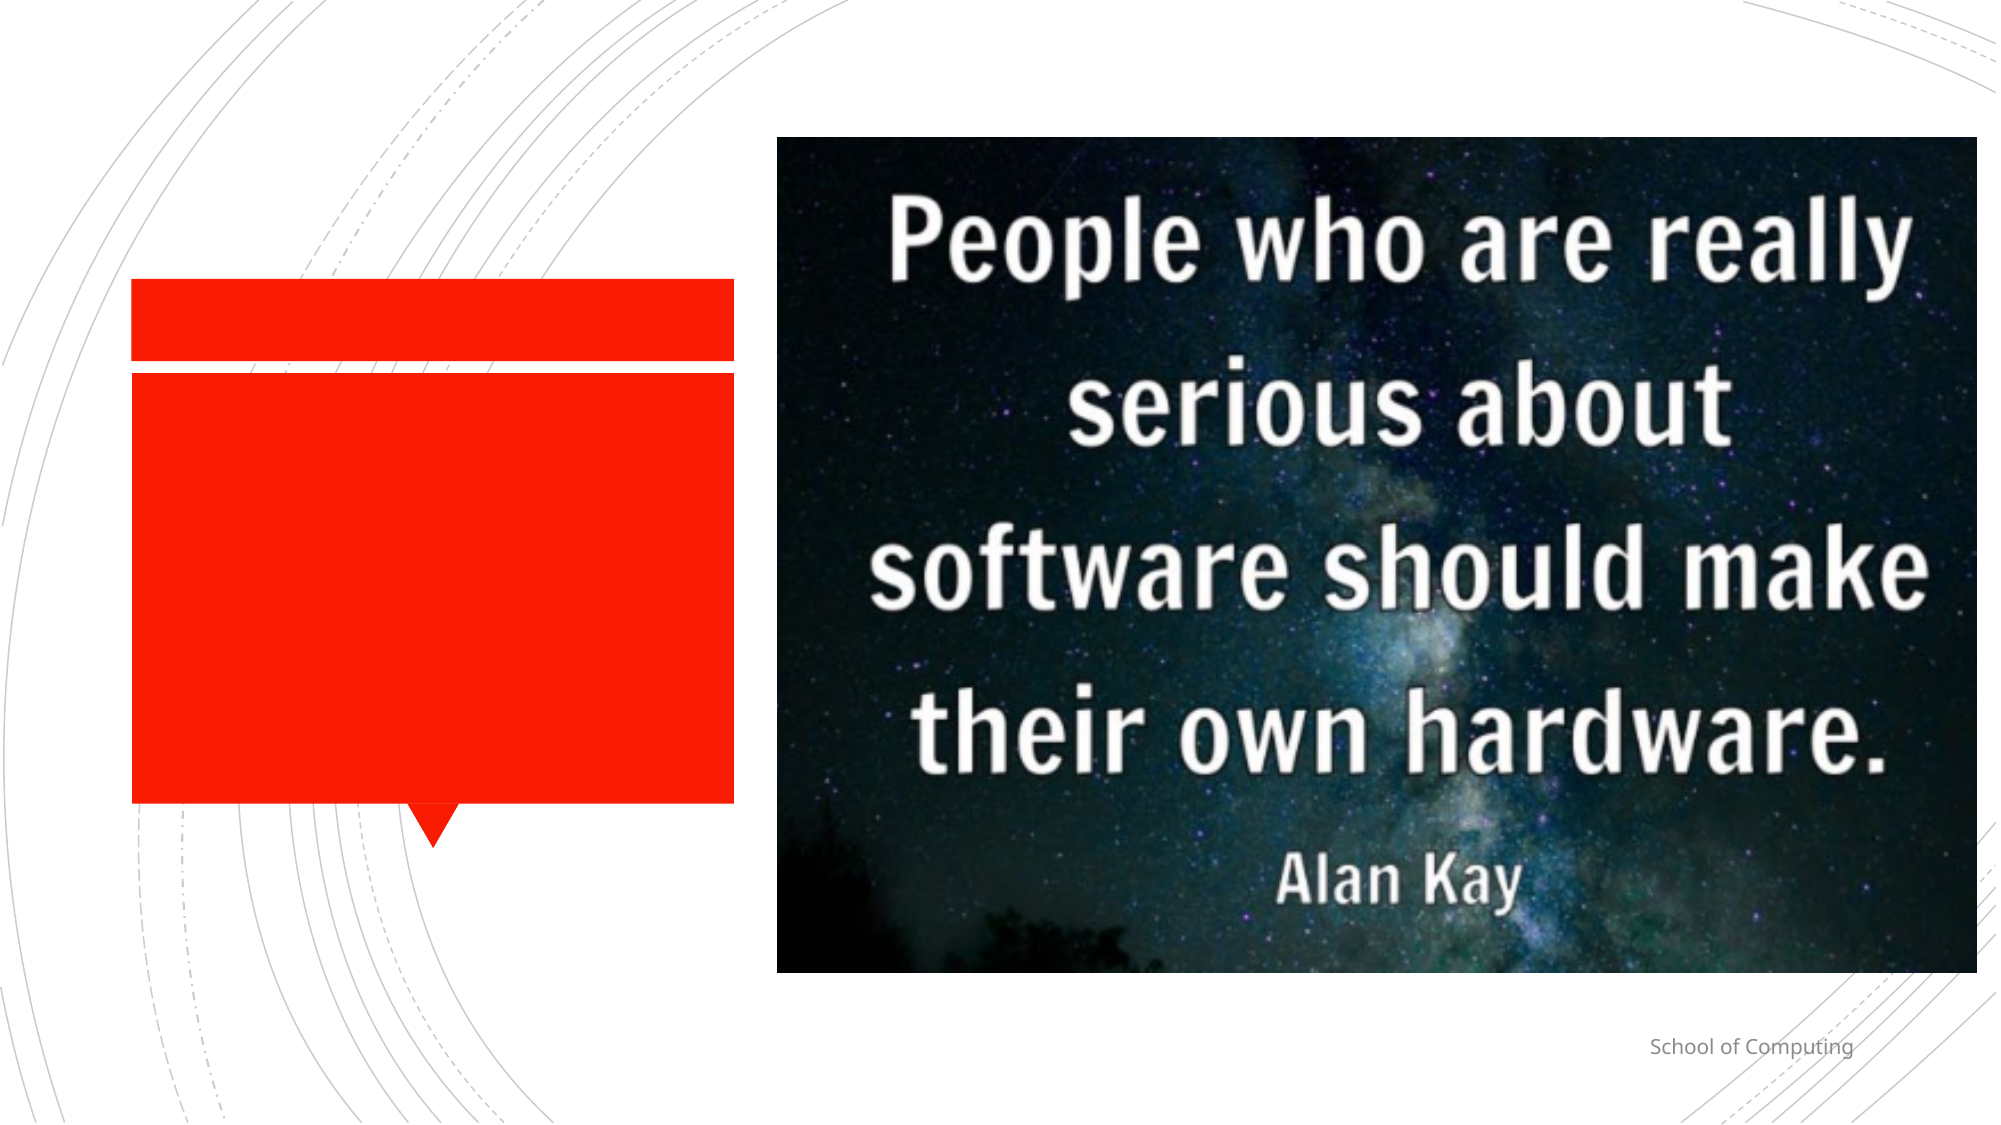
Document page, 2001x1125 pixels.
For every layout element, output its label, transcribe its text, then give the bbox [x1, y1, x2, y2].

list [777, 137, 1977, 973]
footer School of Computing [131, 1021, 1869, 1074]
